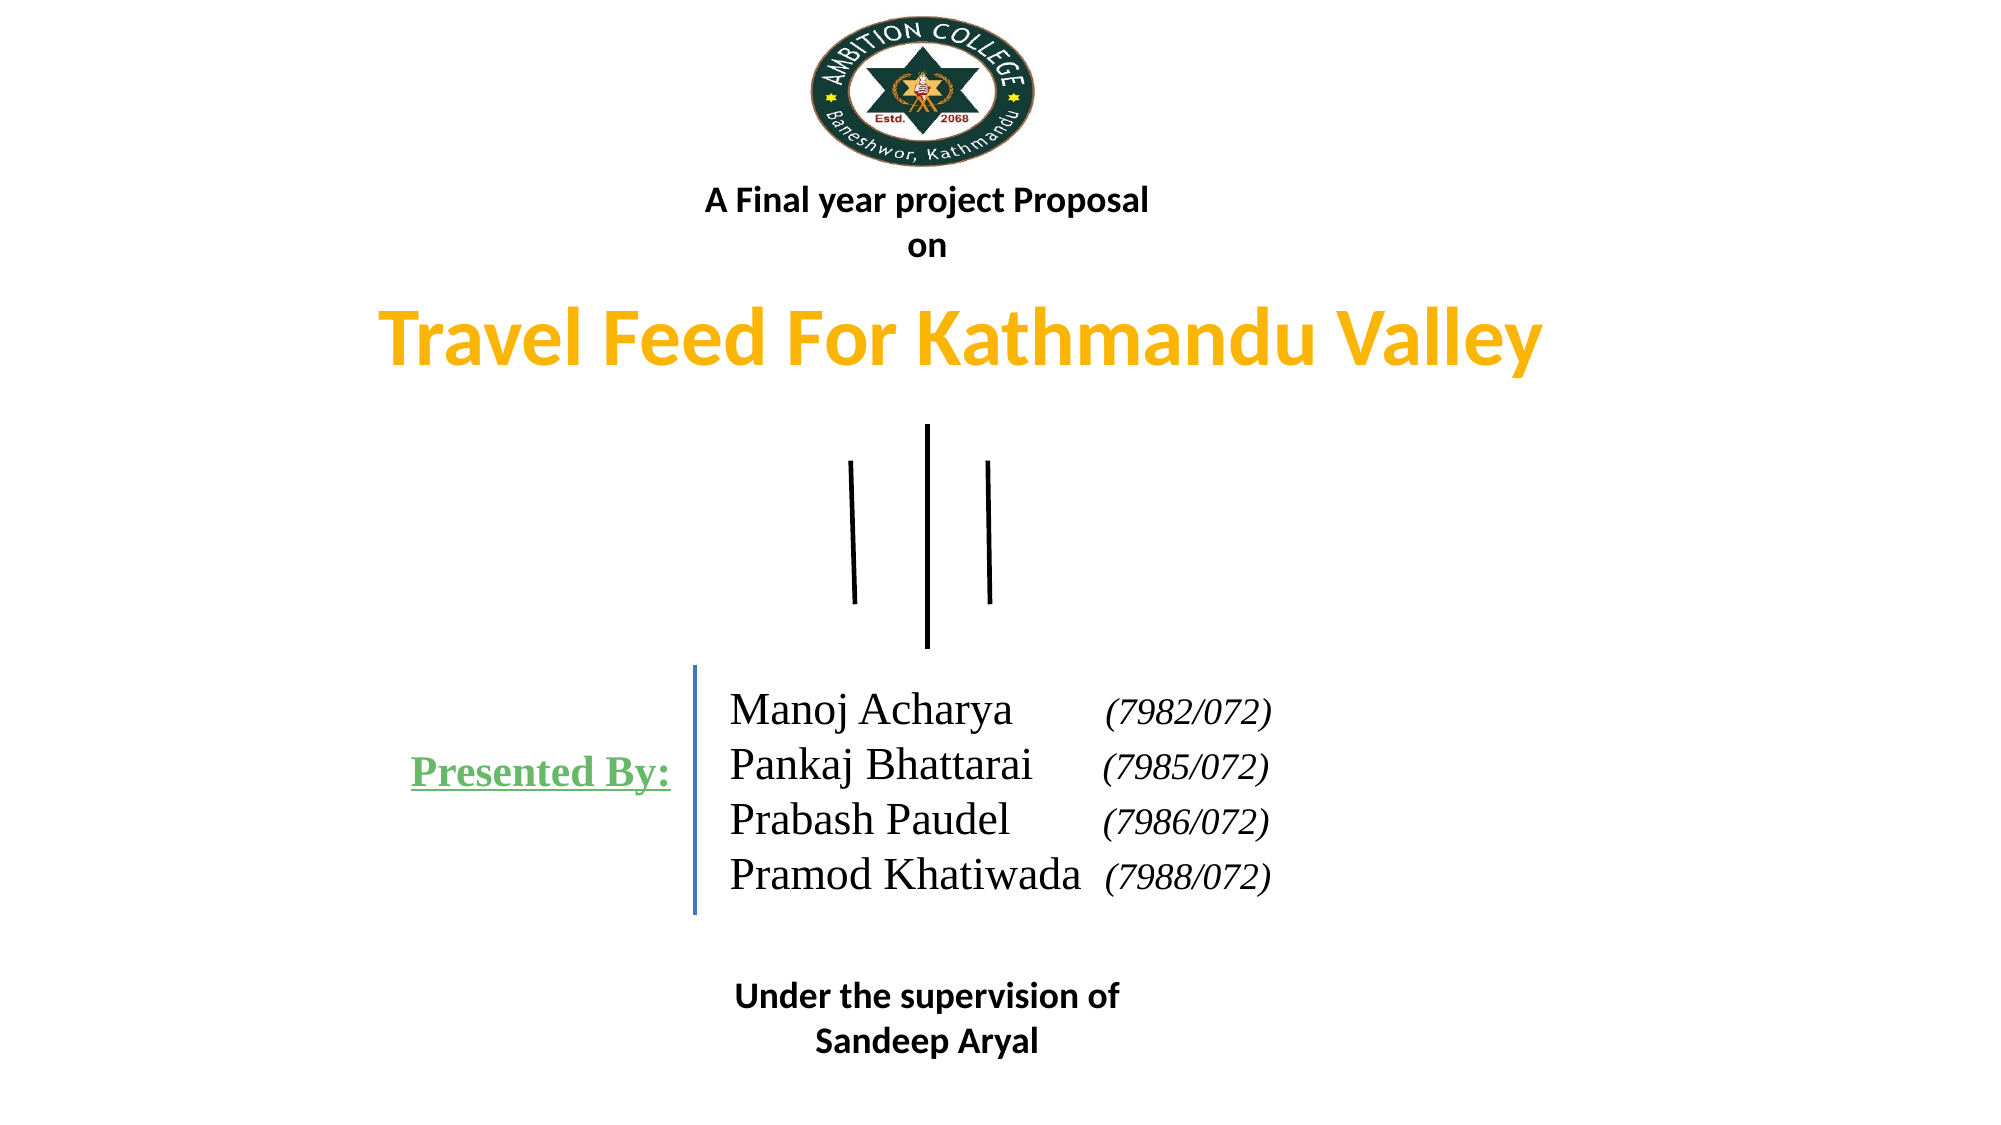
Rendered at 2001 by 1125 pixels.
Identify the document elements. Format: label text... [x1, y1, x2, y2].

text_box A Final year project Proposal on [427, 122, 1428, 273]
text_box Presented By: [395, 735, 687, 803]
picture [783, 0, 1072, 193]
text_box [850, 460, 855, 605]
text_box Travel Feed For Kathmandu Valley [363, 274, 1561, 389]
text_box Manoj Acharya (7982/072) Pankaj Bhattarai (7985/072) Prabash Paudel (7986/072) Pramod Khatiwada (7988/072) [714, 671, 1715, 907]
text_box Under the supervision of Sandeep Aryal [427, 963, 1428, 1069]
